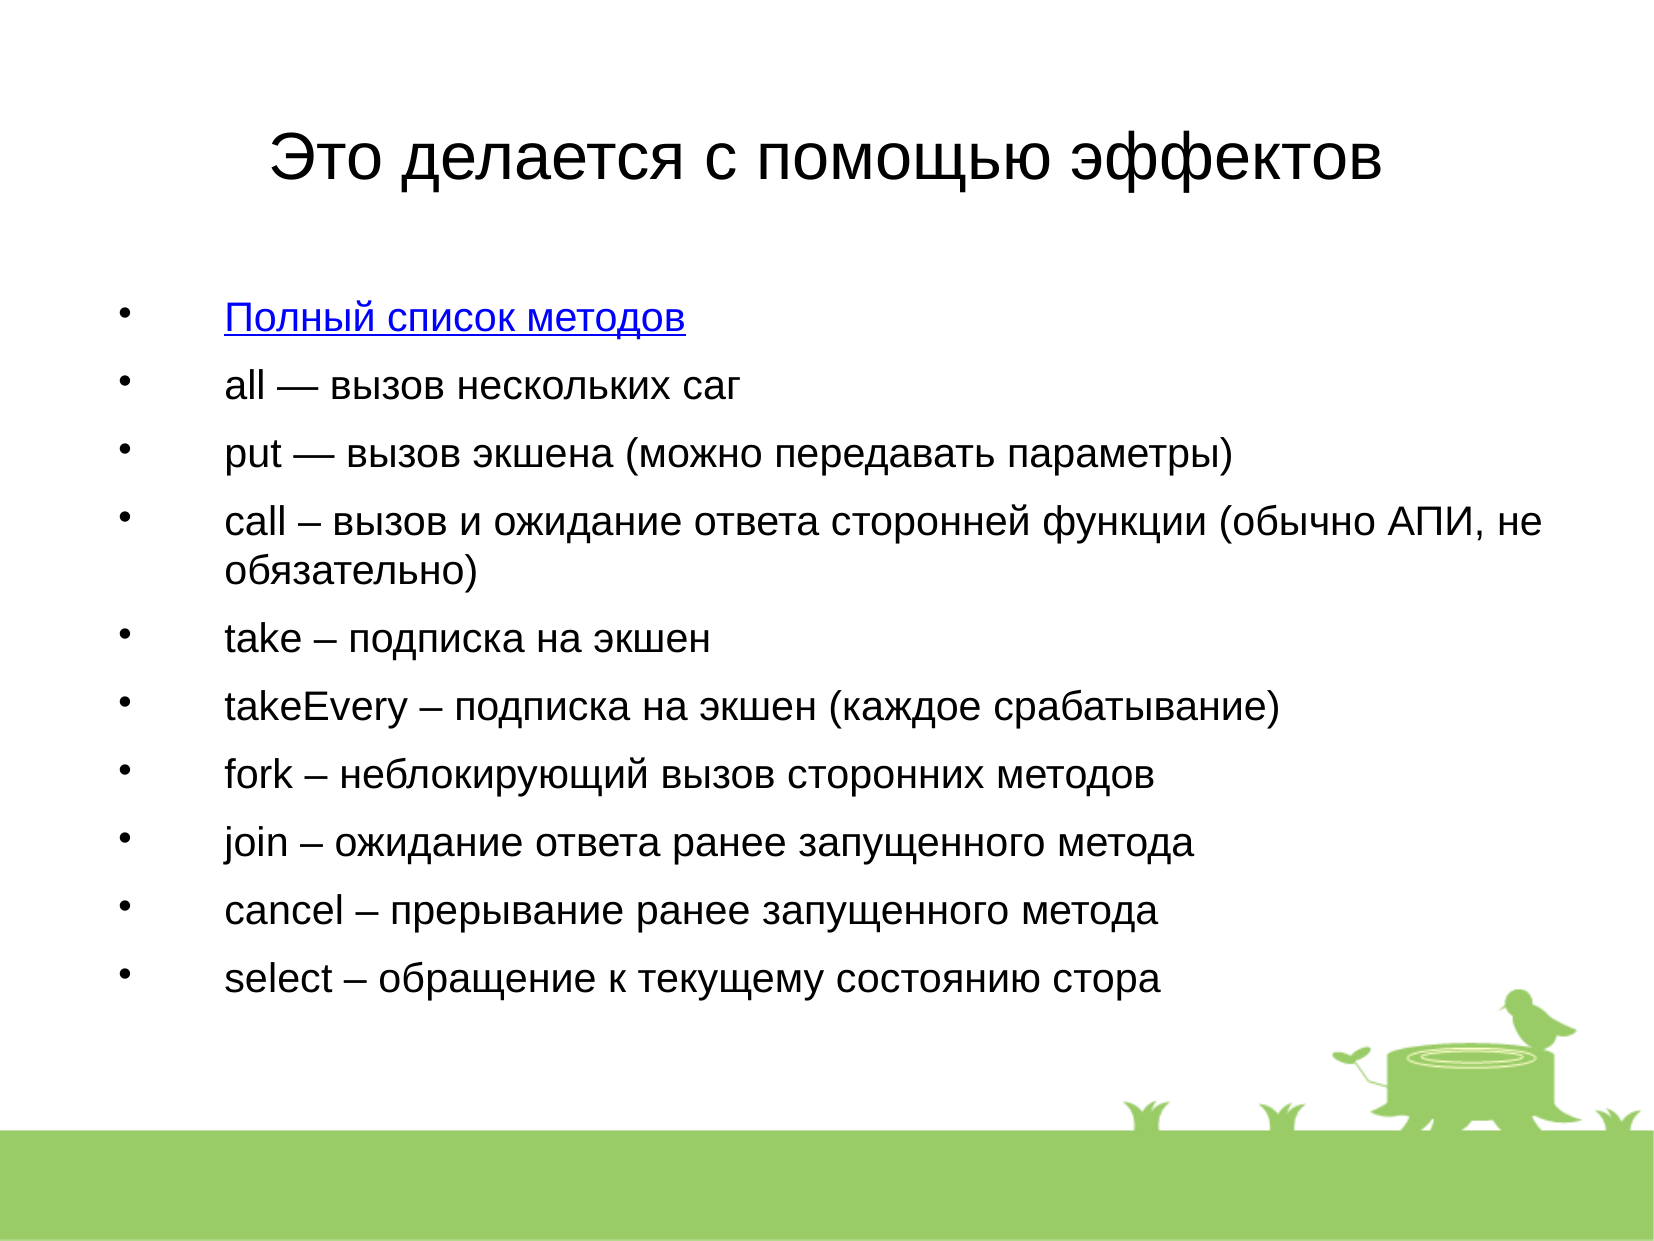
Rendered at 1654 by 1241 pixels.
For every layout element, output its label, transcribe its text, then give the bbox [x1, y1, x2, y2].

text_box Полный список методов all — вызов нескольких саг put — вызов экшена (можно передавать параметры) call – вызов и ожидание ответа сторонней функции (обычно АПИ, не обязательно) take – подписка на экшен takeEvery – подписка на экшен (каждое срабатывание) fork – неблокирующий вызов сторонних методов join – ожидание ответа ранее запущенного метода cancel – прерывание ранее запущенного метода select – обращение к текущему состоянию стора [82, 290, 1571, 1010]
text_box Это делается с помощью эффектов [82, 112, 1571, 193]
picture [0, 0, 1654, 1241]
